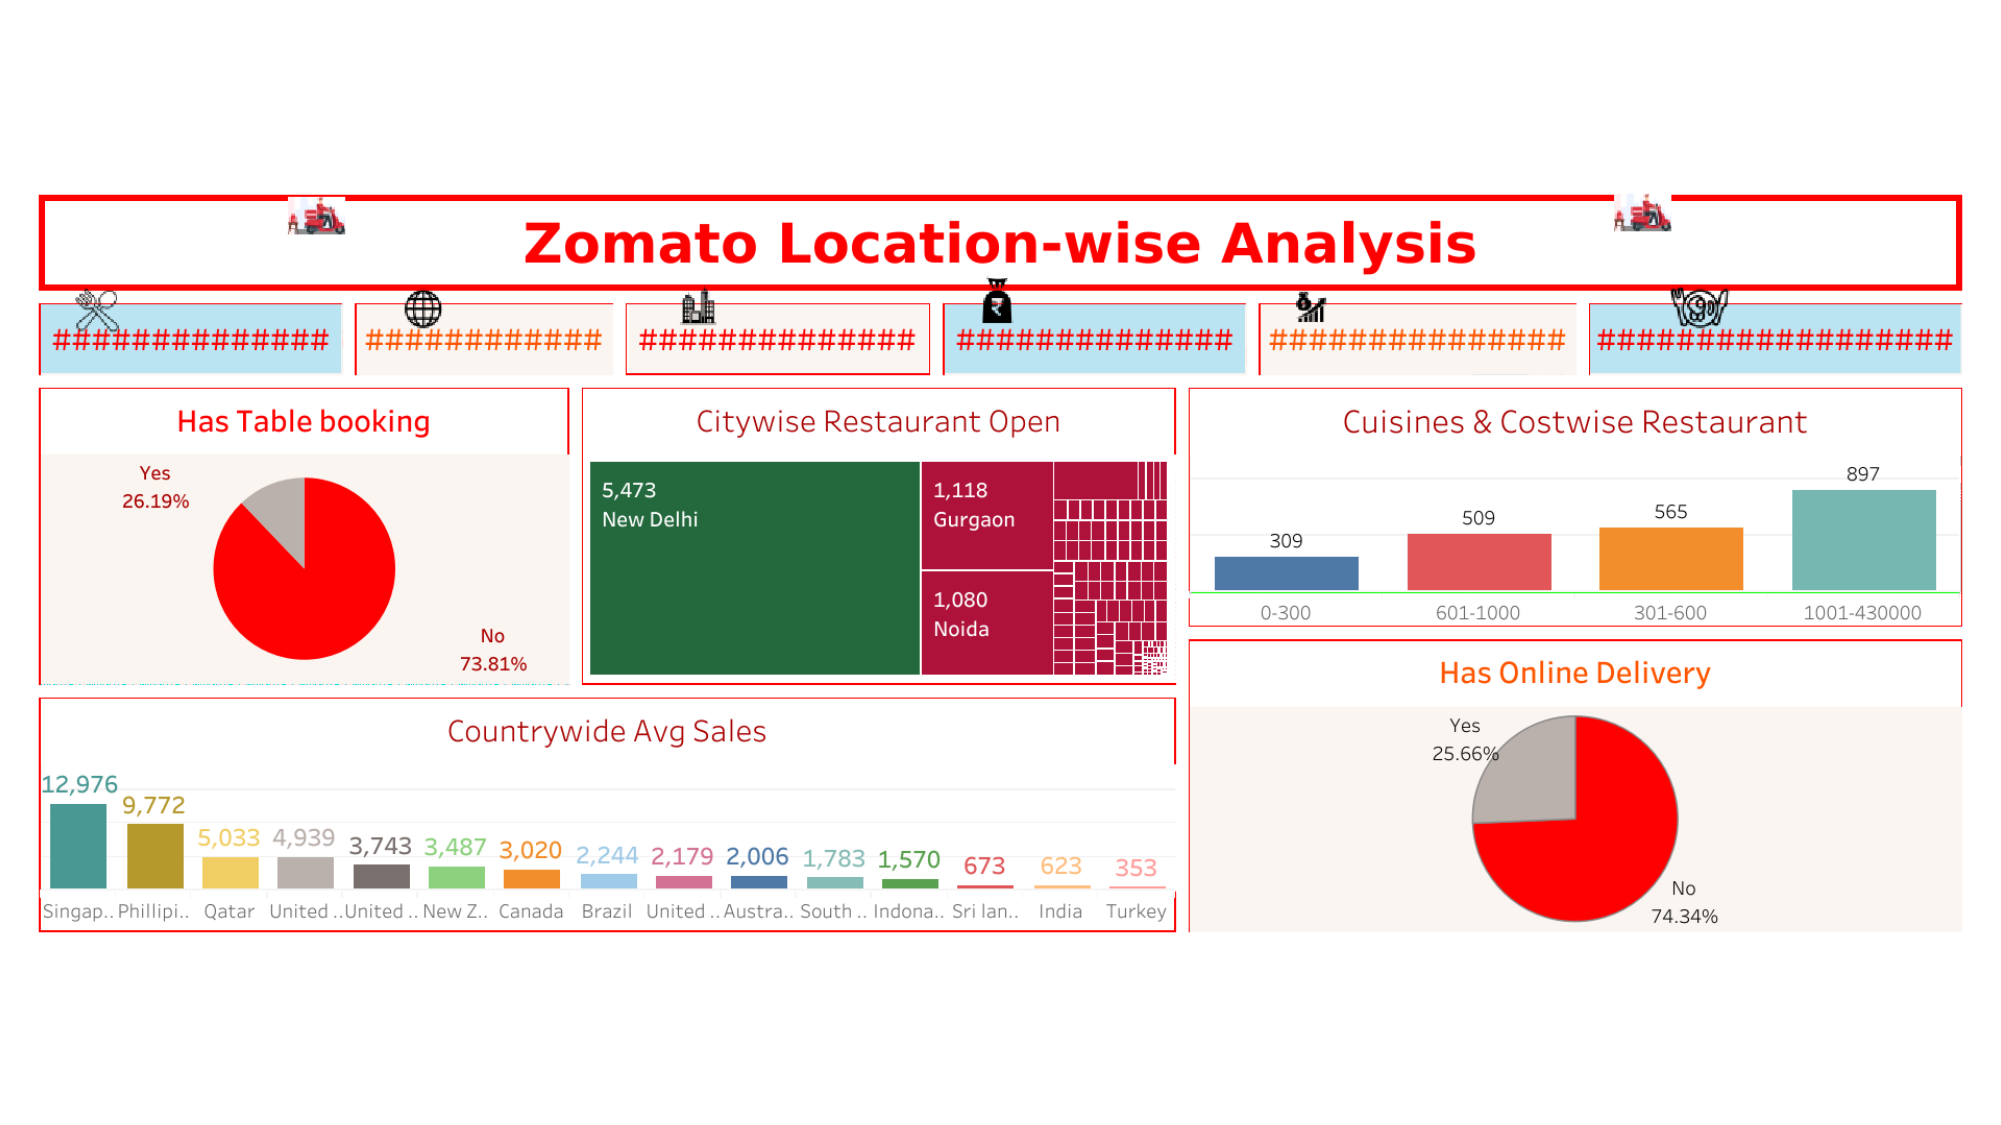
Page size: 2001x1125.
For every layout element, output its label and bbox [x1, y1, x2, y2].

picture [20, 176, 1980, 949]
